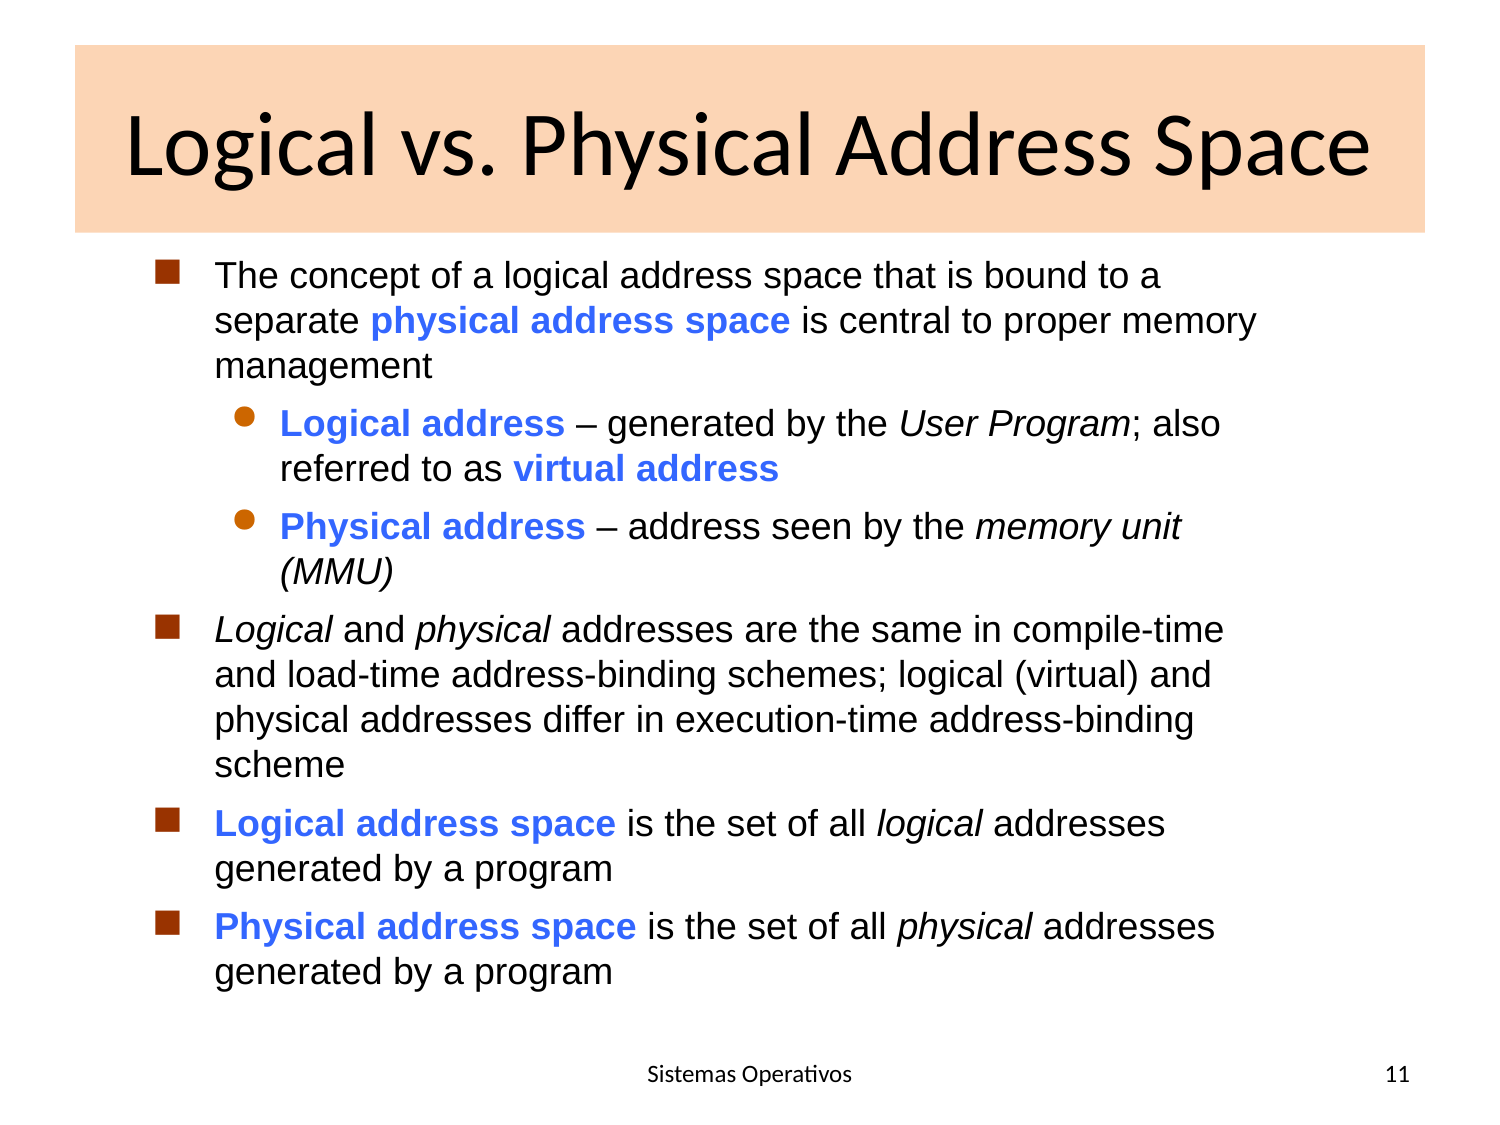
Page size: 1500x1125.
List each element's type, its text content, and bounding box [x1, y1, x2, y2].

footer Sistemas Operativos [512, 1042, 988, 1103]
text_box The concept of a logical address space that is bound to a separate physical address space is central to proper memory management Logical address – generated by the User Program; also referred to as virtual address Physical address – address seen by the memory unit (MMU) Logical and physical addresses are the same in compile-time and load-time address-binding schemes; logical (virtual) and physical addresses differ in execution-time address-binding scheme Logical address space is the set of all logical addresses generated by a program Physical address space is the set of all physical addresses generated by a program [143, 243, 1313, 1012]
slide_number 11 [1074, 1042, 1425, 1103]
title Logical vs. Physical Address Space [75, 45, 1425, 233]
